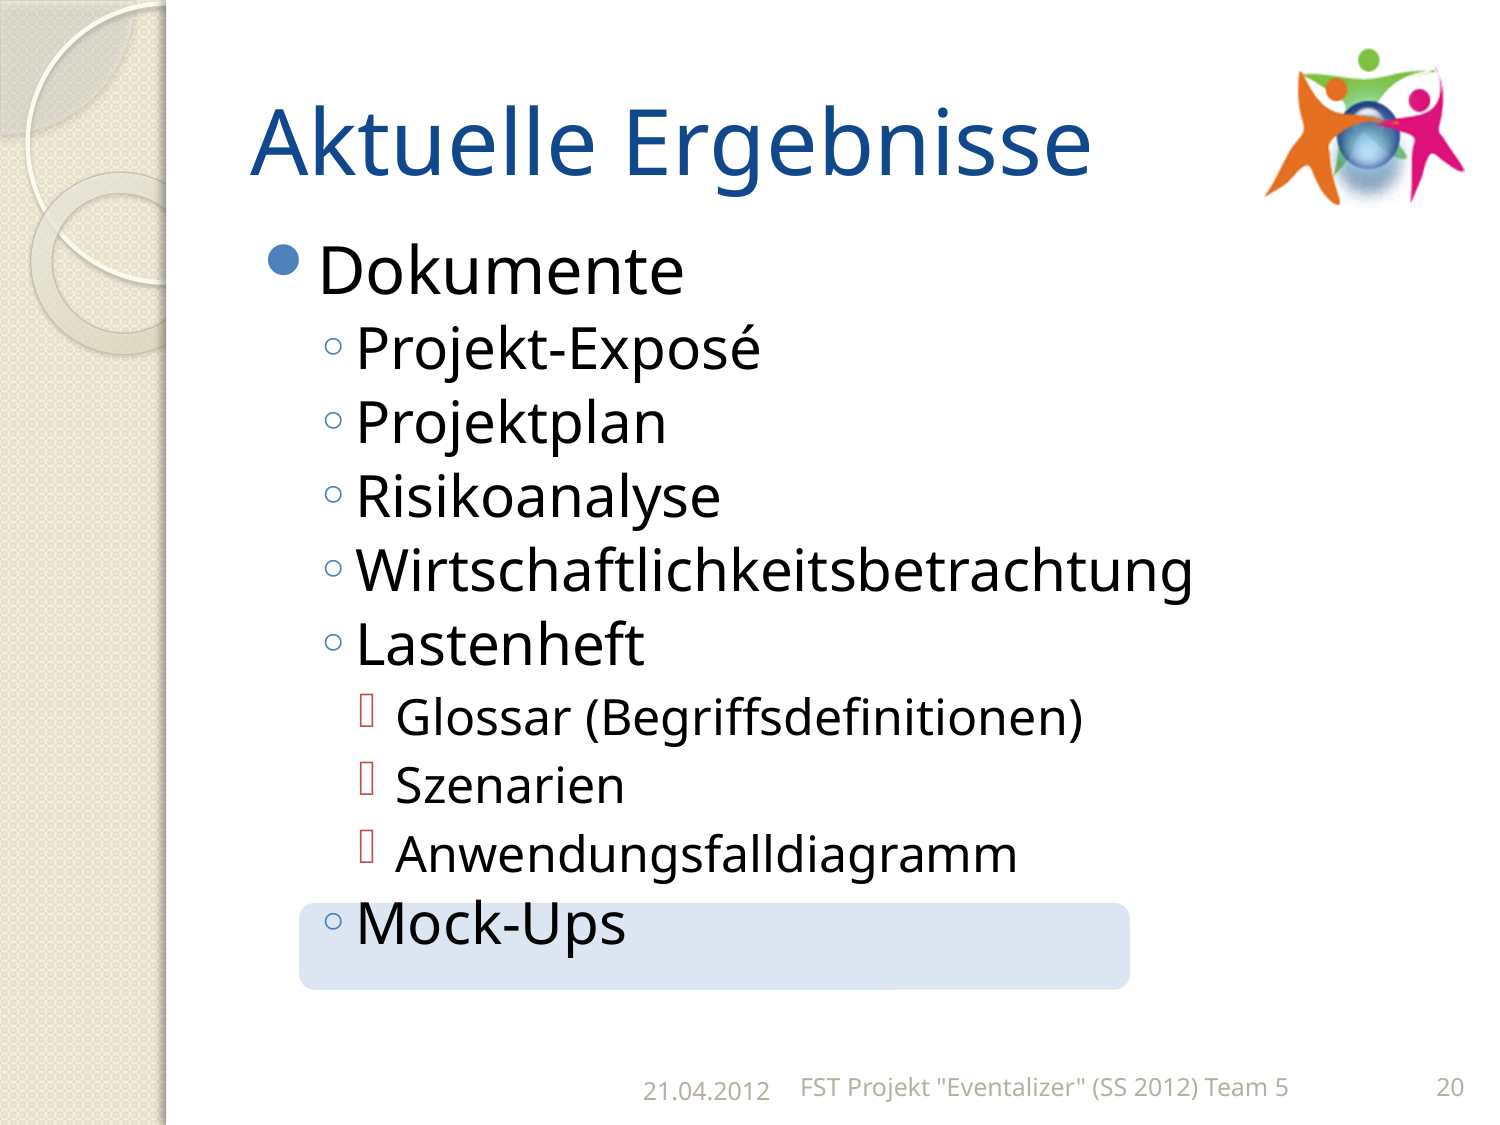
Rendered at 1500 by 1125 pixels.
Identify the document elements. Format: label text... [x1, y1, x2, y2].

footer FST Projekt "Eventalizer" (SS 2012) Team 5 [785, 1034, 1413, 1113]
list Dokumente Projekt-Exposé Projektplan Risikoanalyse Wirtschaftlichkeitsbetrachtung Lastenheft Glossar (Begriffsdefinitionen) Szenarien Anwendungsfalldiagramm Mock-Ups [235, 237, 1466, 1025]
slide_number 20 [1413, 1034, 1488, 1113]
title Aktuelle Ergebnisse [235, 45, 1466, 233]
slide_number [435, 1034, 785, 1113]
